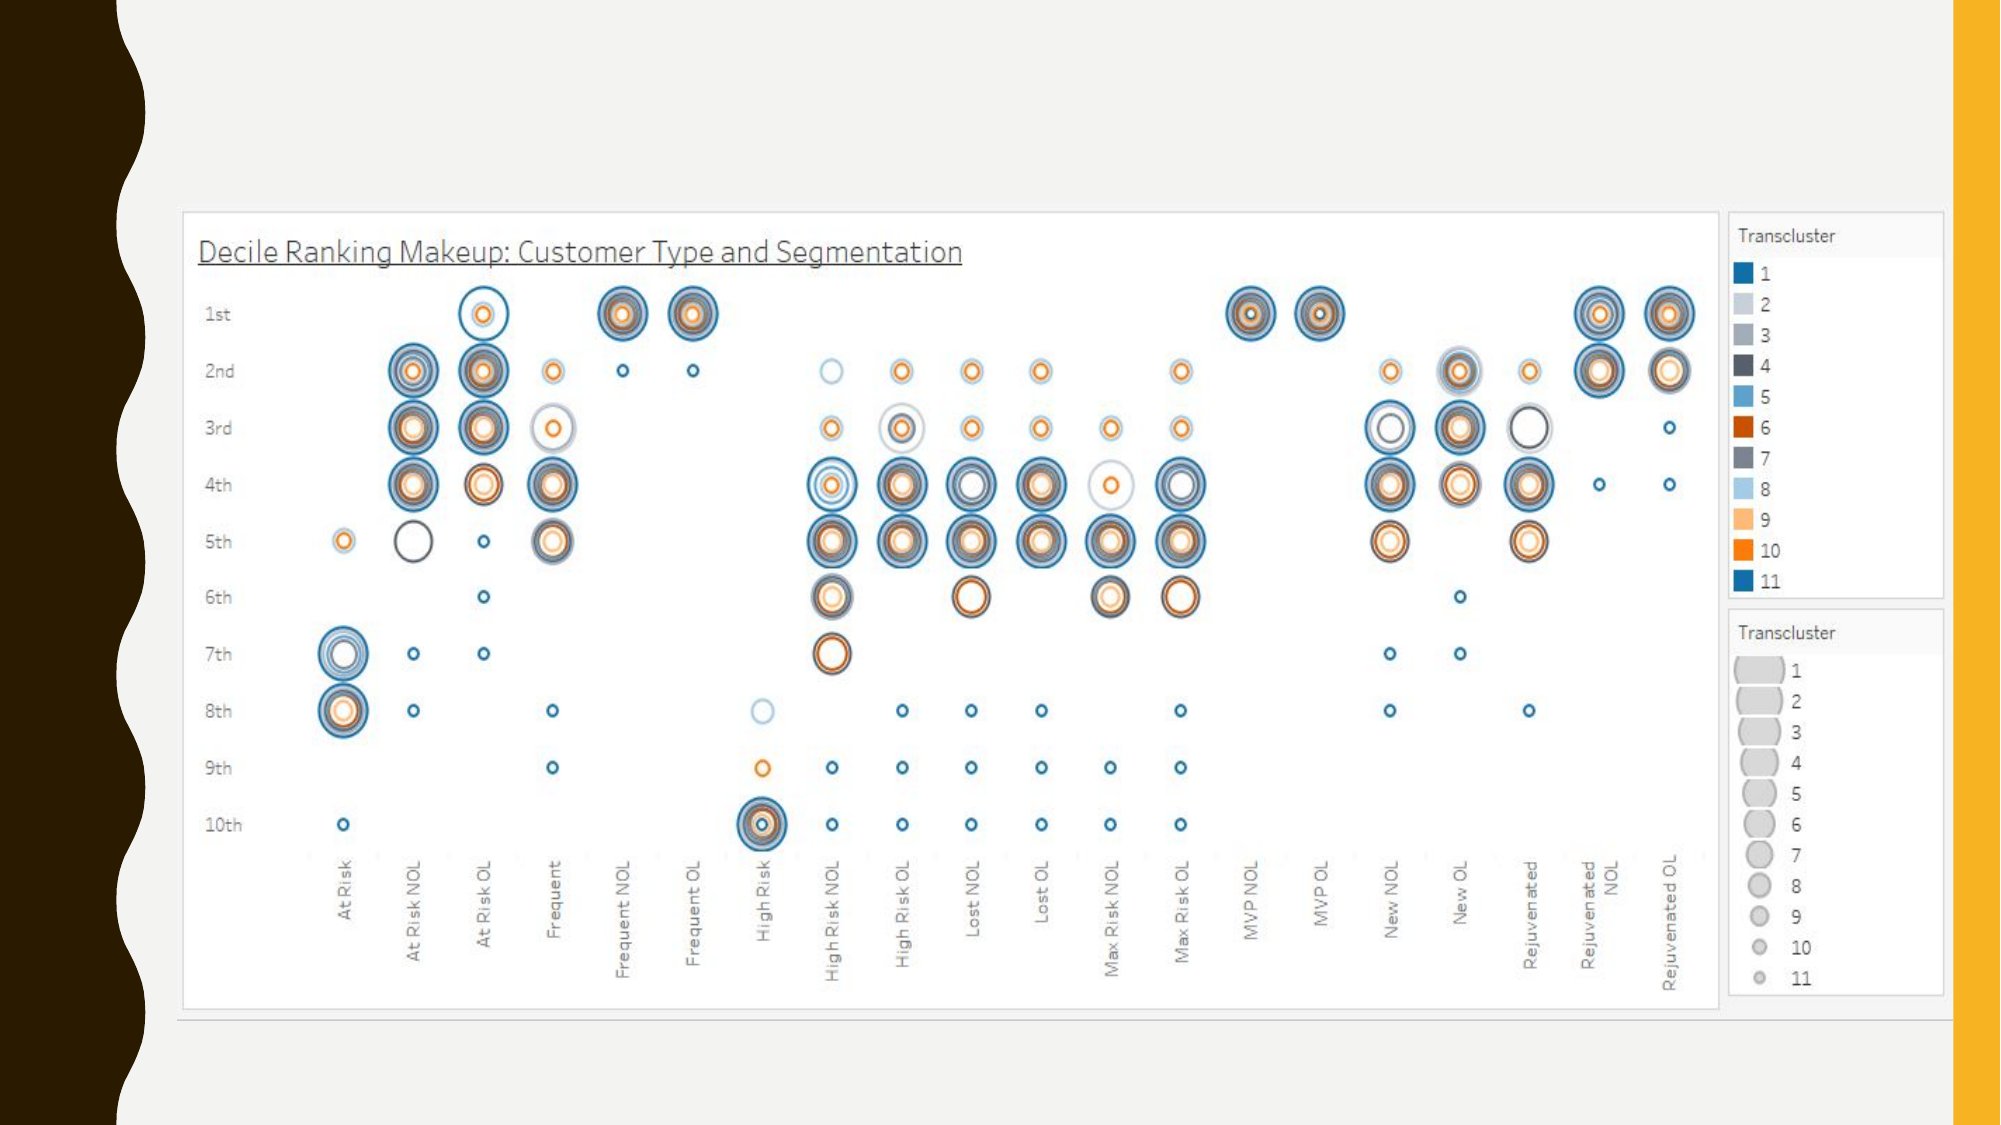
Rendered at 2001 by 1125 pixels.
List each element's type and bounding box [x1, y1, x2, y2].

list [177, 204, 1953, 1021]
